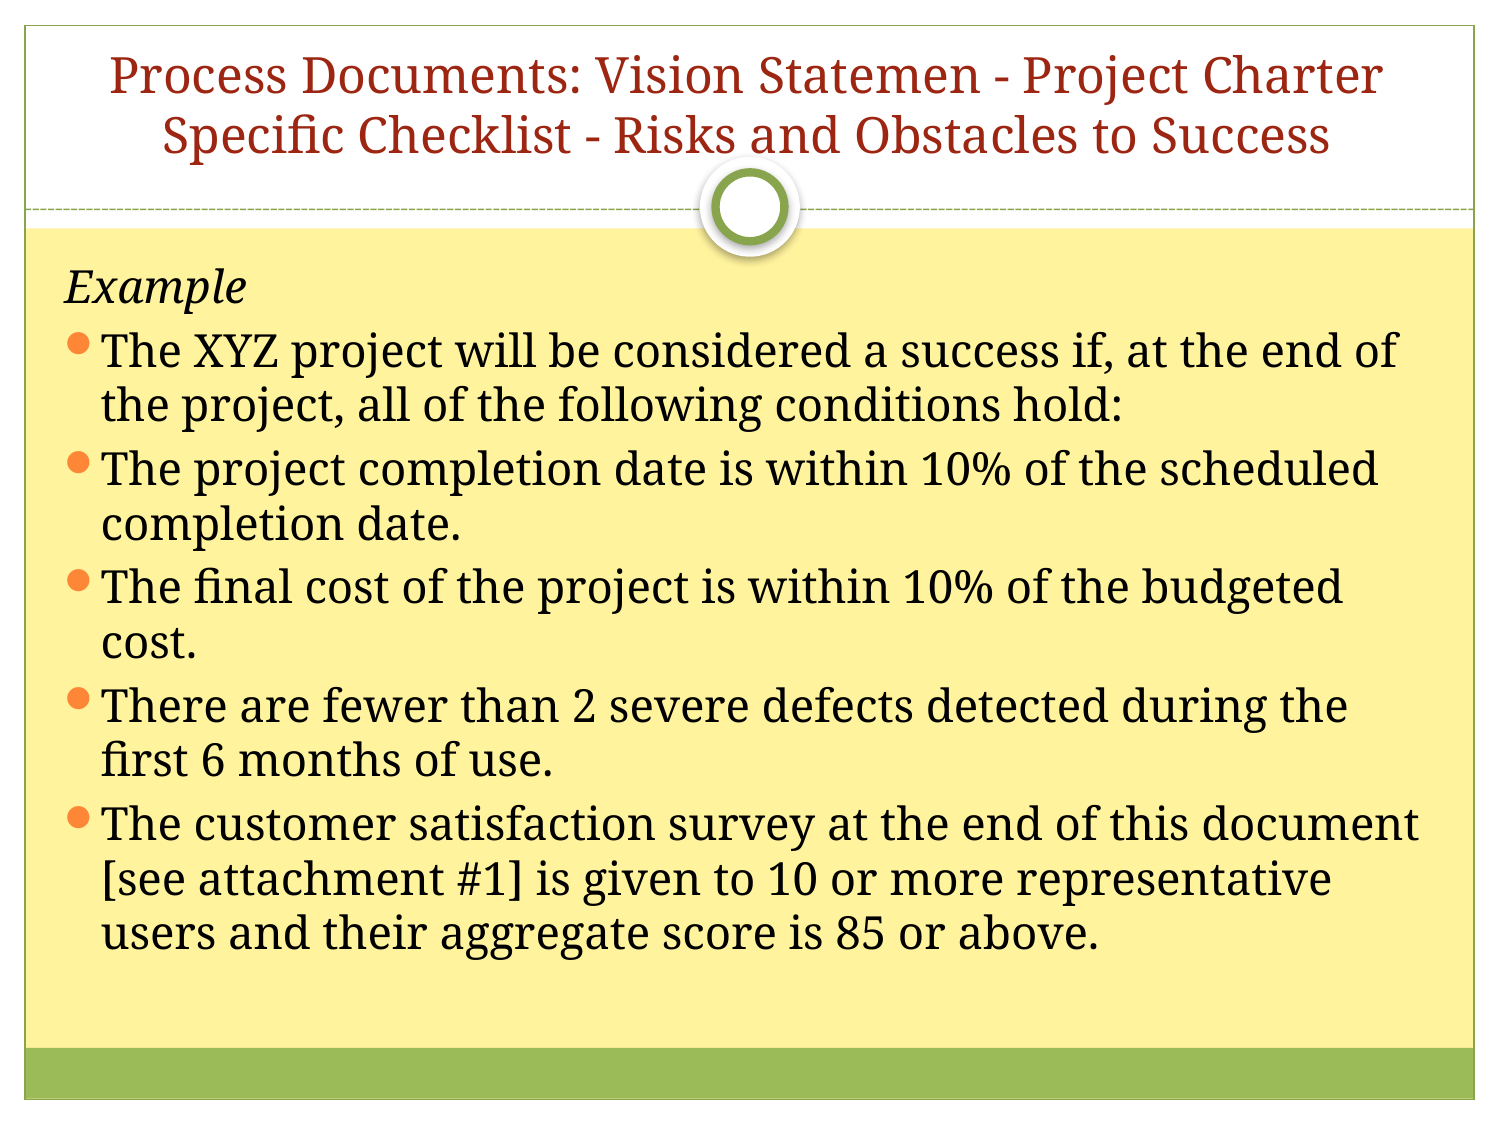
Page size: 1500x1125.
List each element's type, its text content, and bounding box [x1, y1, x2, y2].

text_box Process Documents: Vision Statemen - Project Charter Specific Checklist - Risks and Obstacles to Success [46, 46, 1447, 172]
text_box Example The XYZ project will be considered a success if, at the end of the project, all of the following conditions hold: The project completion date is within 10% of the scheduled completion date. The final cost of the project is within 10% of the budgeted cost. There are fewer than 2 severe defects detected during the first 6 months of use. The customer satisfaction survey at the end of this document [see attachment #1] is given to 10 or more representative users and their aggregate score is 85 or above. [49, 250, 1445, 1001]
